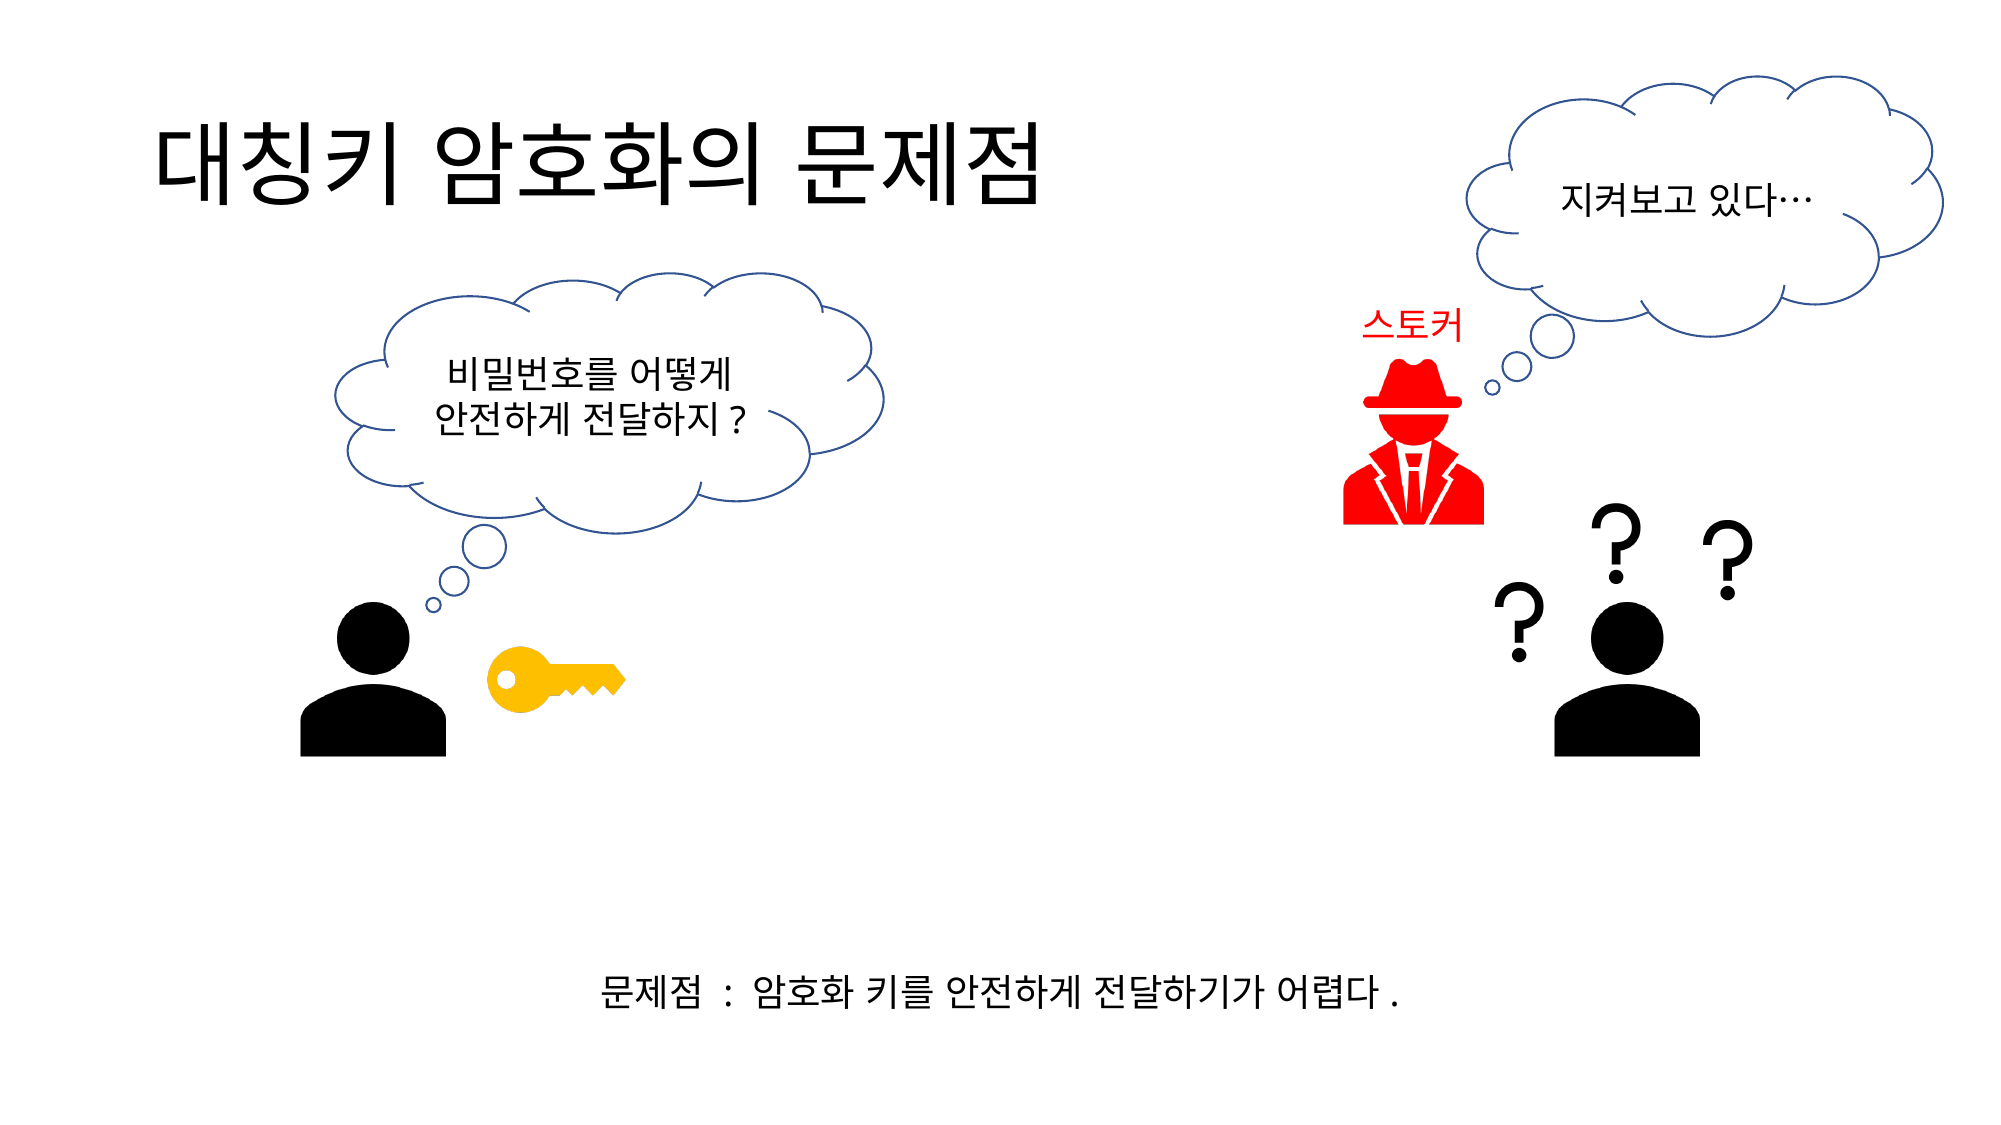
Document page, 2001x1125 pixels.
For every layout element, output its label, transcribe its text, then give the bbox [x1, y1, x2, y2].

text_box 비밀번호를 어떻게 안전하게 전달하지? [334, 272, 885, 535]
picture [481, 604, 632, 755]
text_box 비밀번호를 어떻게 안전하게 전달하지? [461, 523, 508, 570]
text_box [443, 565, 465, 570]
text_box 스토커 [1308, 295, 1519, 344]
picture [1308, 344, 1519, 555]
title 대칭키 암호화의 문제점 [137, 59, 1863, 278]
text_box 지켜보고 있다… [1519, 351, 1533, 382]
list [264, 570, 482, 788]
text_box 지켜보고 있다… [1465, 75, 1945, 359]
picture [1467, 491, 1780, 788]
text_box 문제점 : 암호화 키를 안전하게 전달하기가 어렵다. [0, 961, 2000, 1022]
